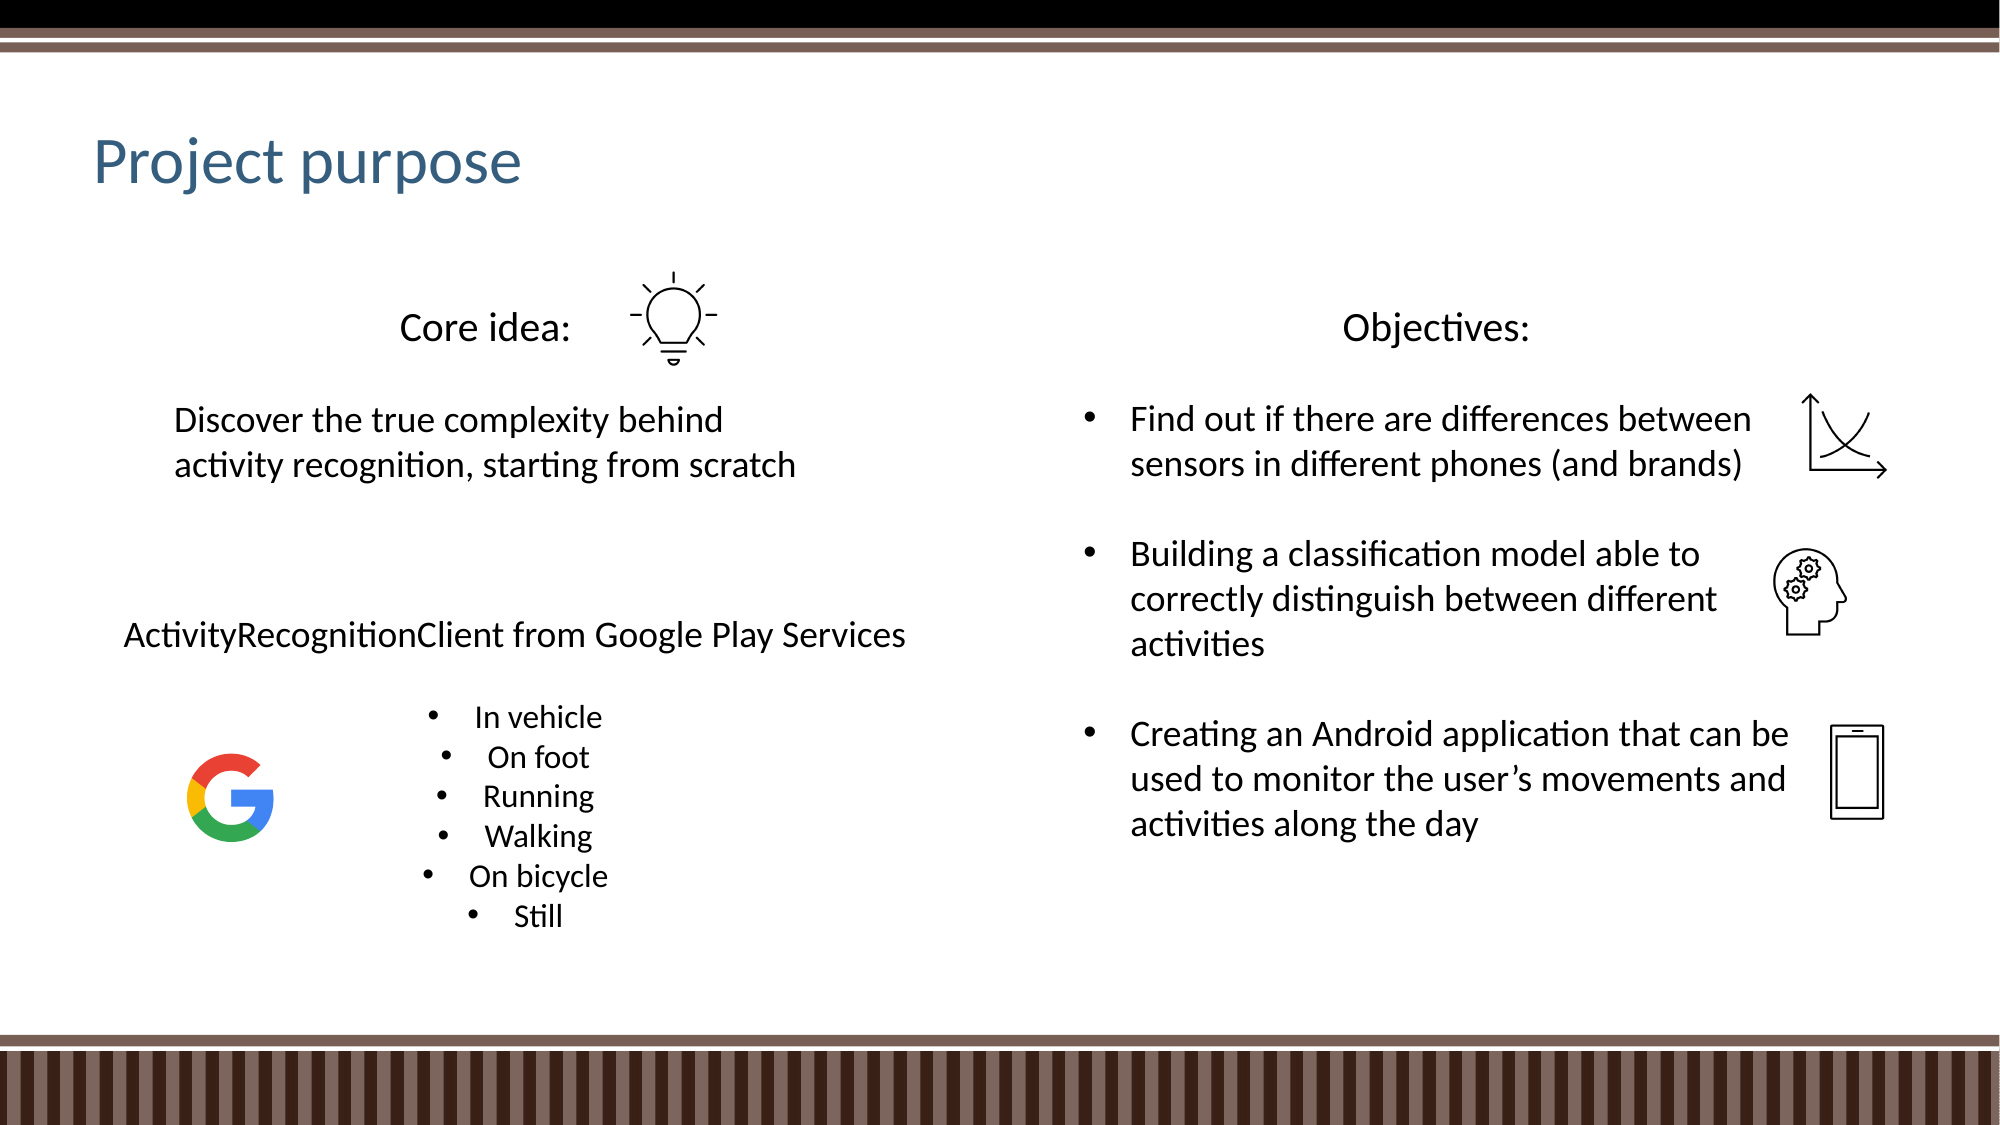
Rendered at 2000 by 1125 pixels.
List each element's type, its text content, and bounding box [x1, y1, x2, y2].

picture [1805, 720, 1909, 824]
title Project purpose [78, 30, 1579, 206]
text_box Objectives: Find out if there are differences between sensors in different phones (and brands) Building a classification model able to correctly distinguish between different activities Creating an Android application that can be used to monitor the user’s movements and activities along the day [1058, 291, 1815, 897]
picture [1758, 542, 1862, 646]
picture [1794, 382, 1898, 486]
text_box Core idea: Discover the true complexity behind activity recognition, starting from scratch [149, 292, 823, 493]
picture [172, 739, 290, 857]
picture [621, 267, 726, 371]
text_box ActivityRecognitionClient from Google Play Services In vehicle On foot Running Walking On bicycle Still [101, 602, 929, 942]
